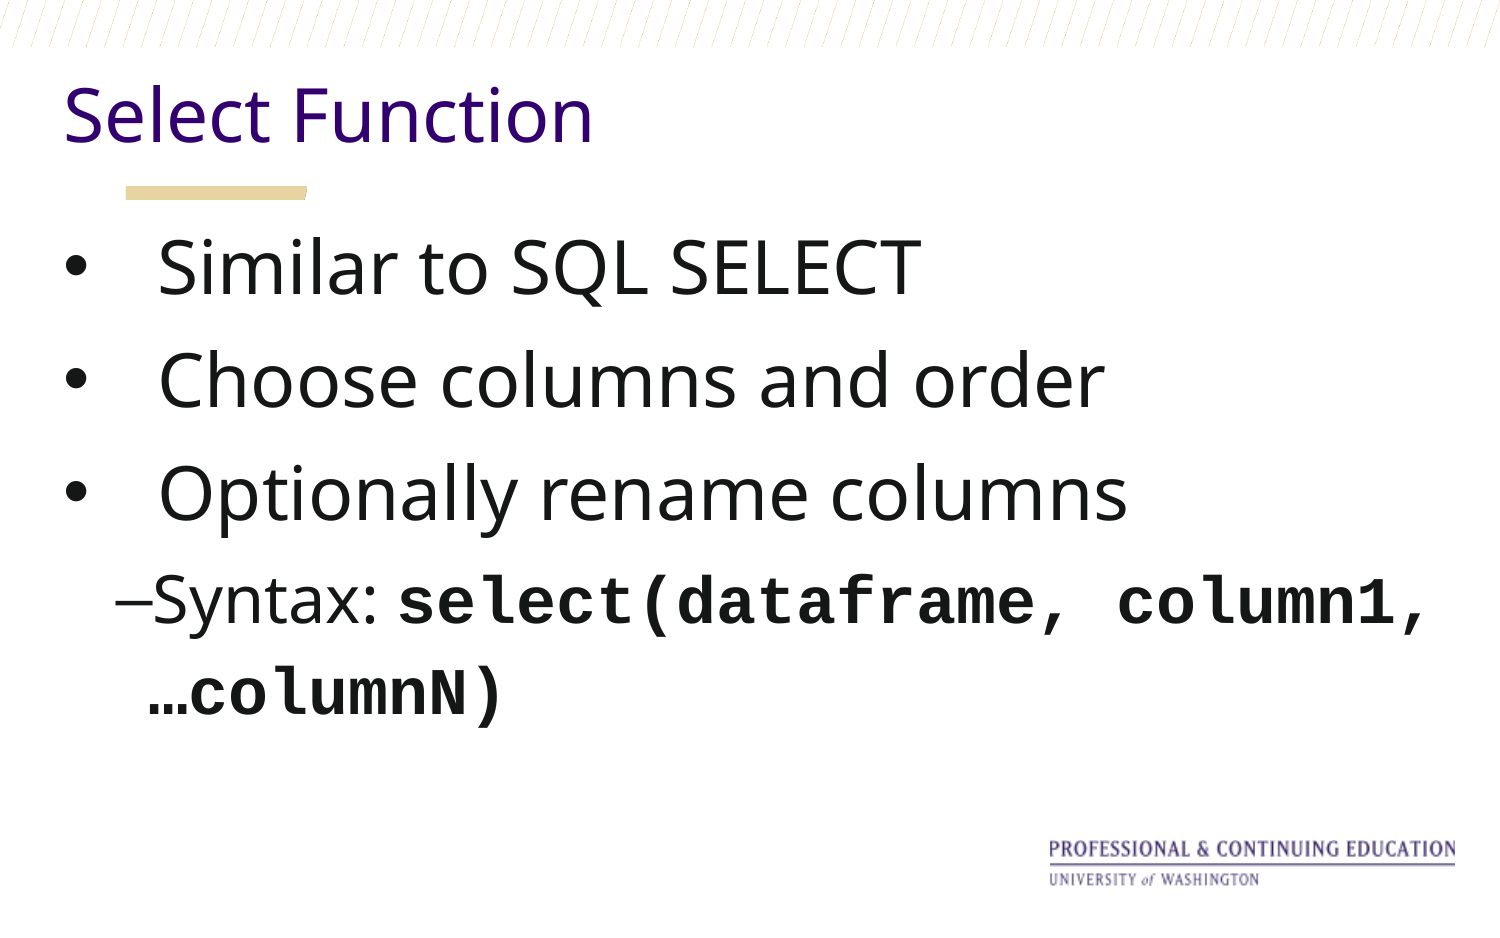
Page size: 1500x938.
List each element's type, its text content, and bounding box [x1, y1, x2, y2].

list Similar to SQL SELECT Choose columns and order Optionally rename columns Syntax: select(dataframe, column1, …columnN) [48, 199, 1453, 938]
list Select Function [48, 37, 1453, 199]
picture [0, 0, 1500, 47]
